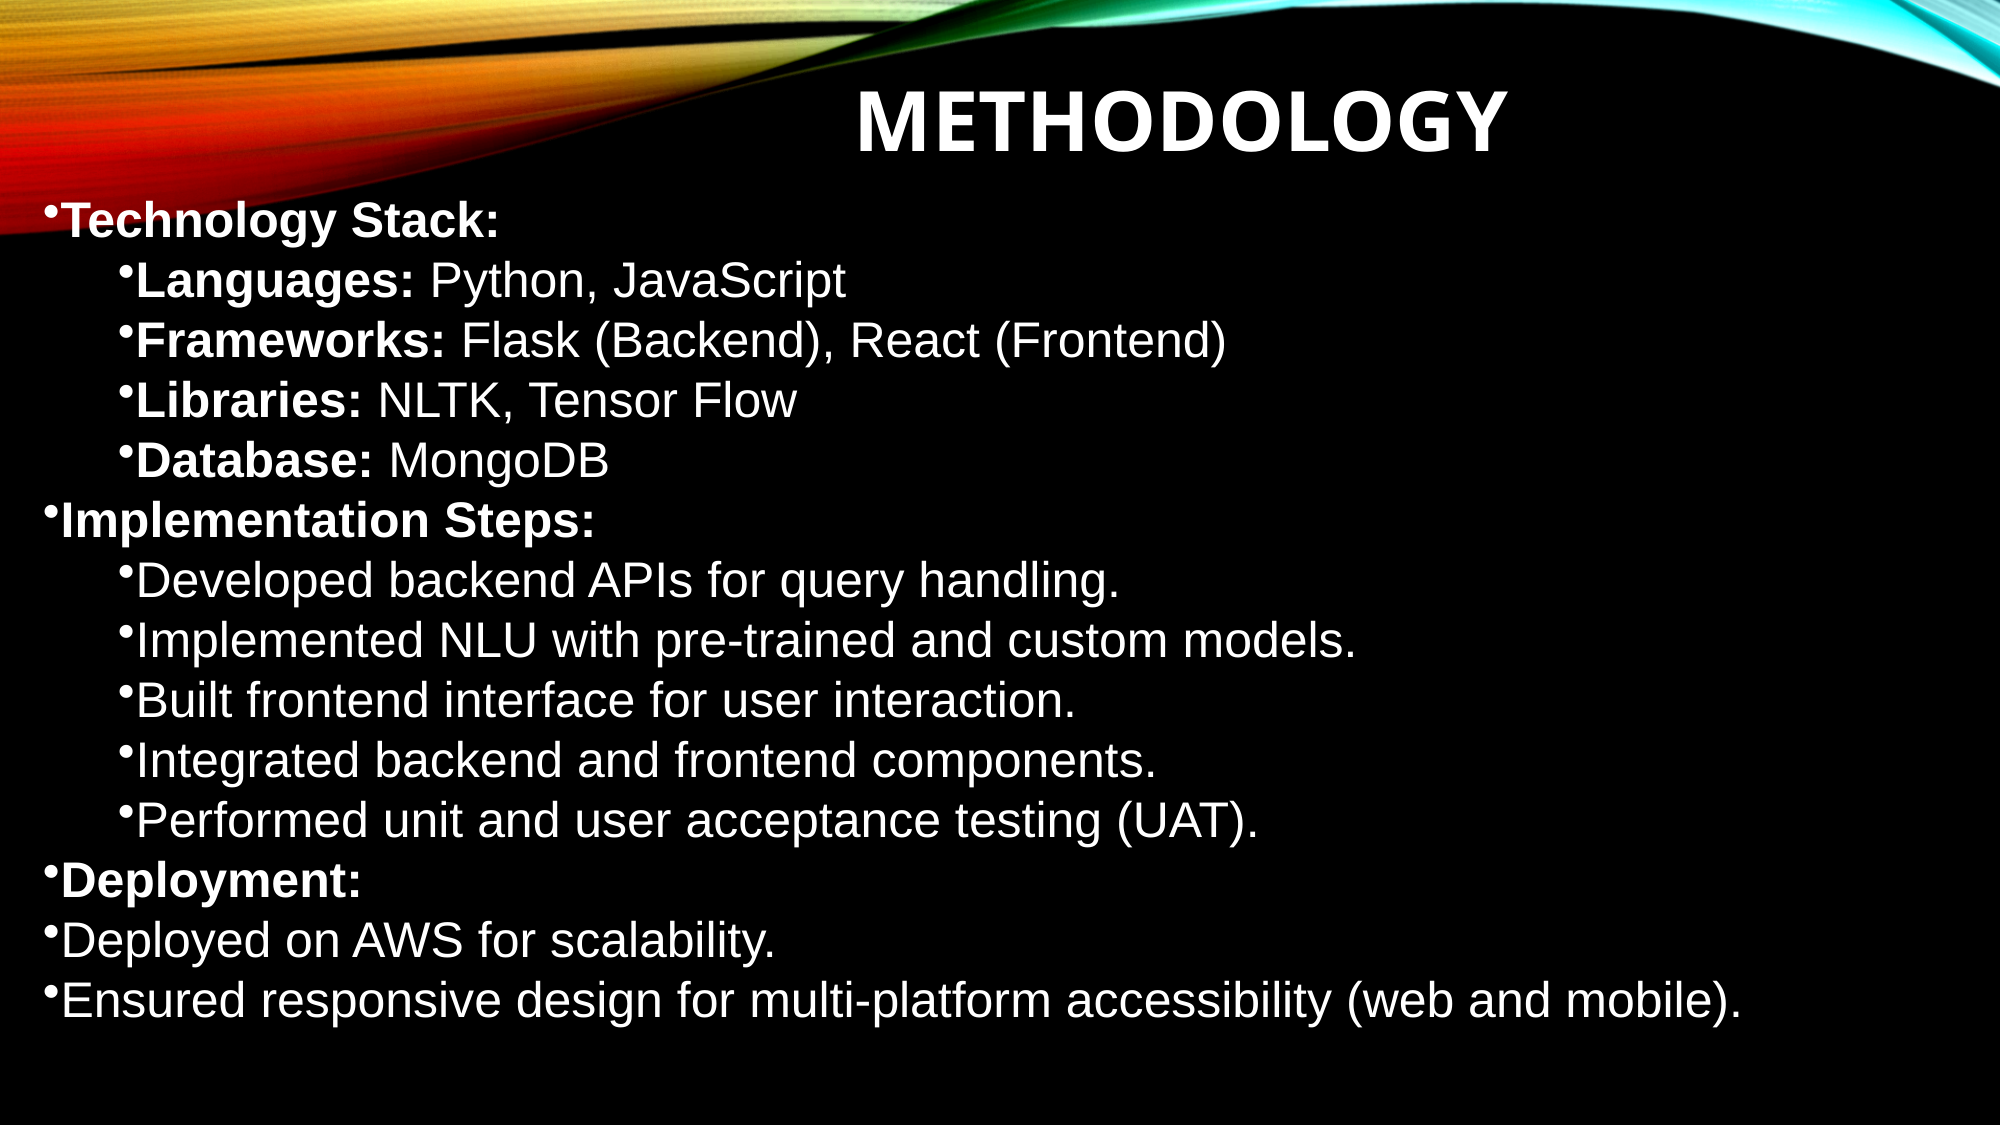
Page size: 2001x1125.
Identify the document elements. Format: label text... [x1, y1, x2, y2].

title Methodology [474, 18, 1888, 179]
picture [0, 0, 2000, 237]
list Technology Stack: Languages: Python, JavaScript Frameworks: Flask (Backend), React (Frontend) Libraries: NLTK, Tensor Flow Database: MongoDB Implementation Steps: Developed backend APIs for query handling. Implemented NLU with pre-trained and custom models. Built frontend interface for user interaction. Integrated backend and frontend components. Performed unit and user acceptance testing (UAT). Deployment: Deployed on AWS for scalability. Ensured responsive design for multi-platform accessibility (web and mobile). [27, 179, 1888, 1021]
